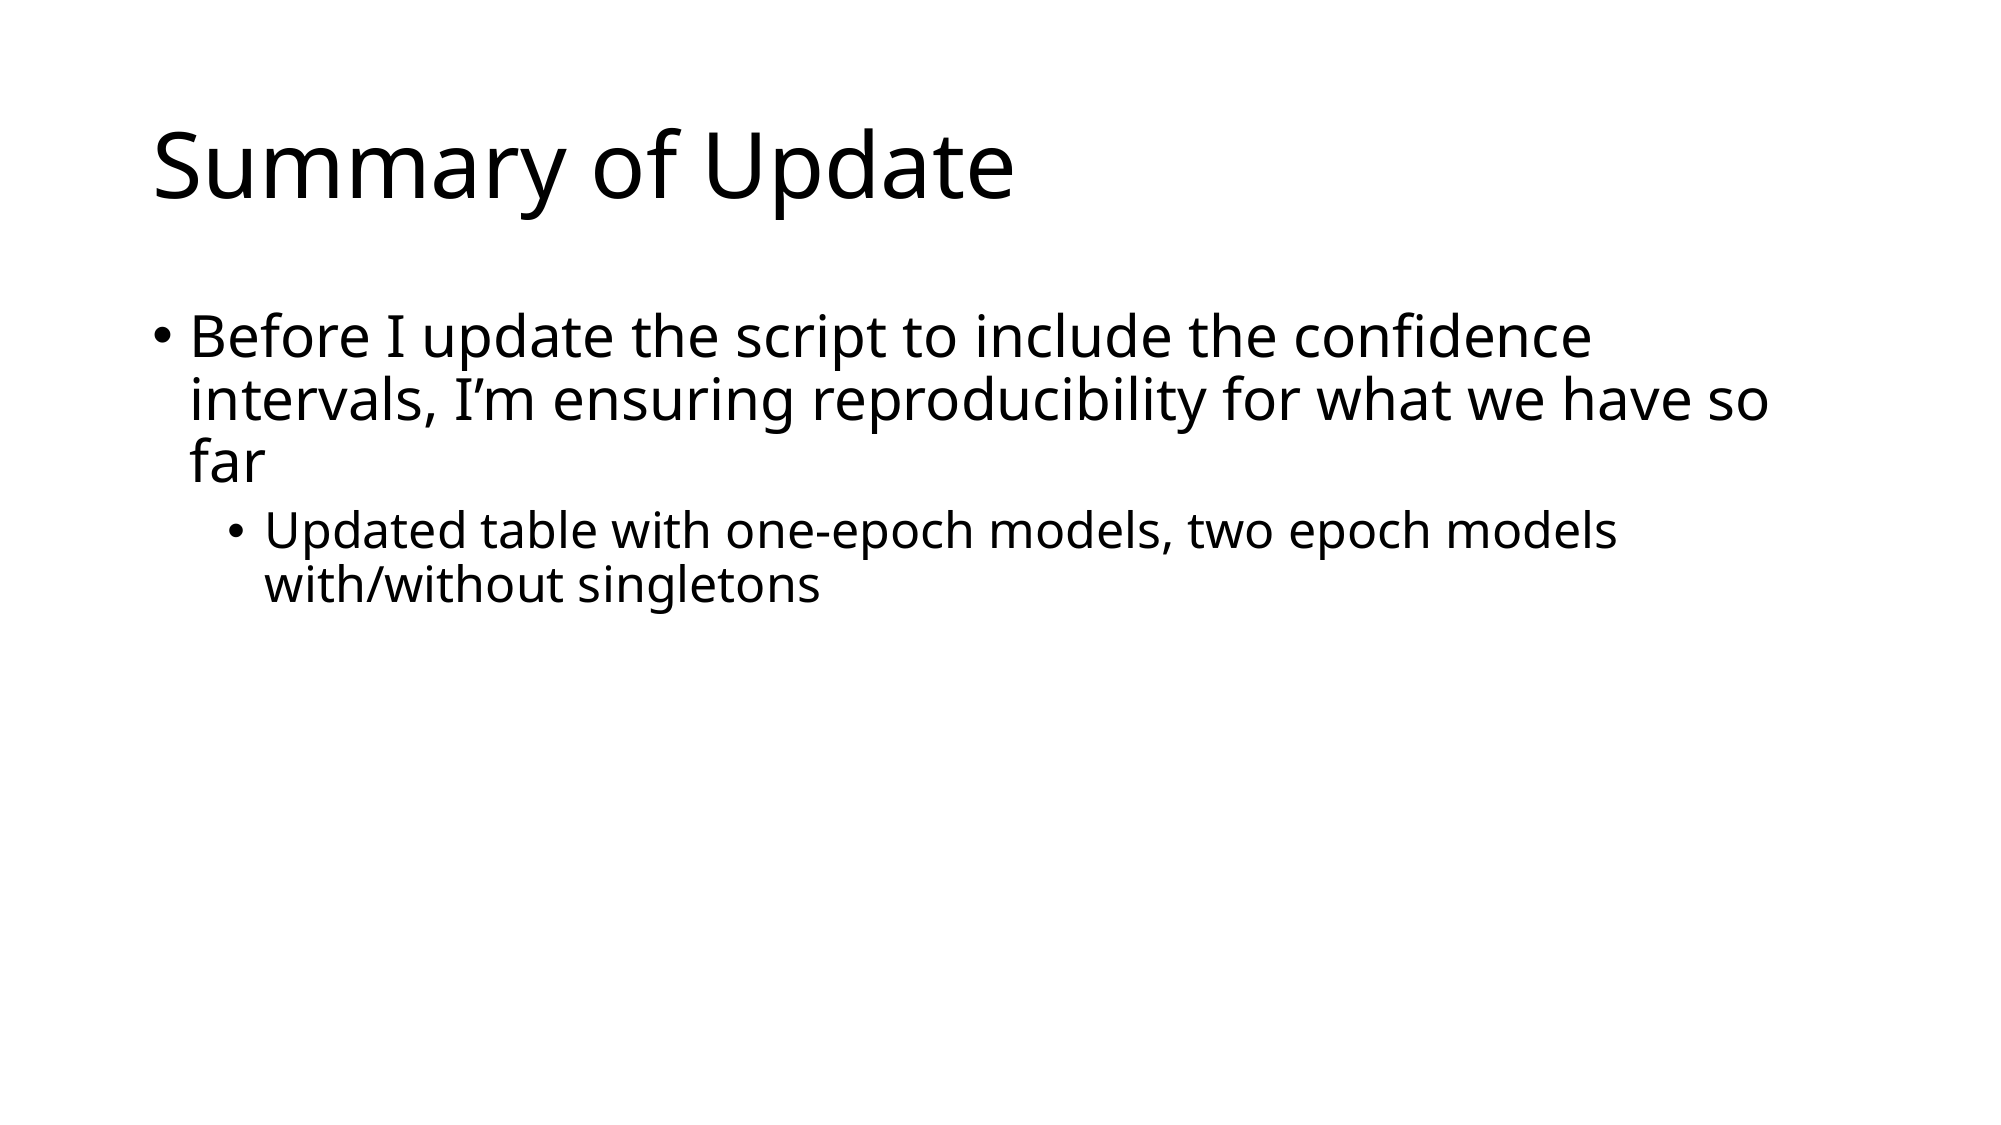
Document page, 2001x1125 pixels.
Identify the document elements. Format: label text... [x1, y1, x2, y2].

title Summary of Update [137, 59, 1863, 278]
list Before I update the script to include the confidence intervals, I’m ensuring reproducibility for what we have so far Updated table with one-epoch models, two epoch models with/without singletons [137, 299, 1863, 1014]
